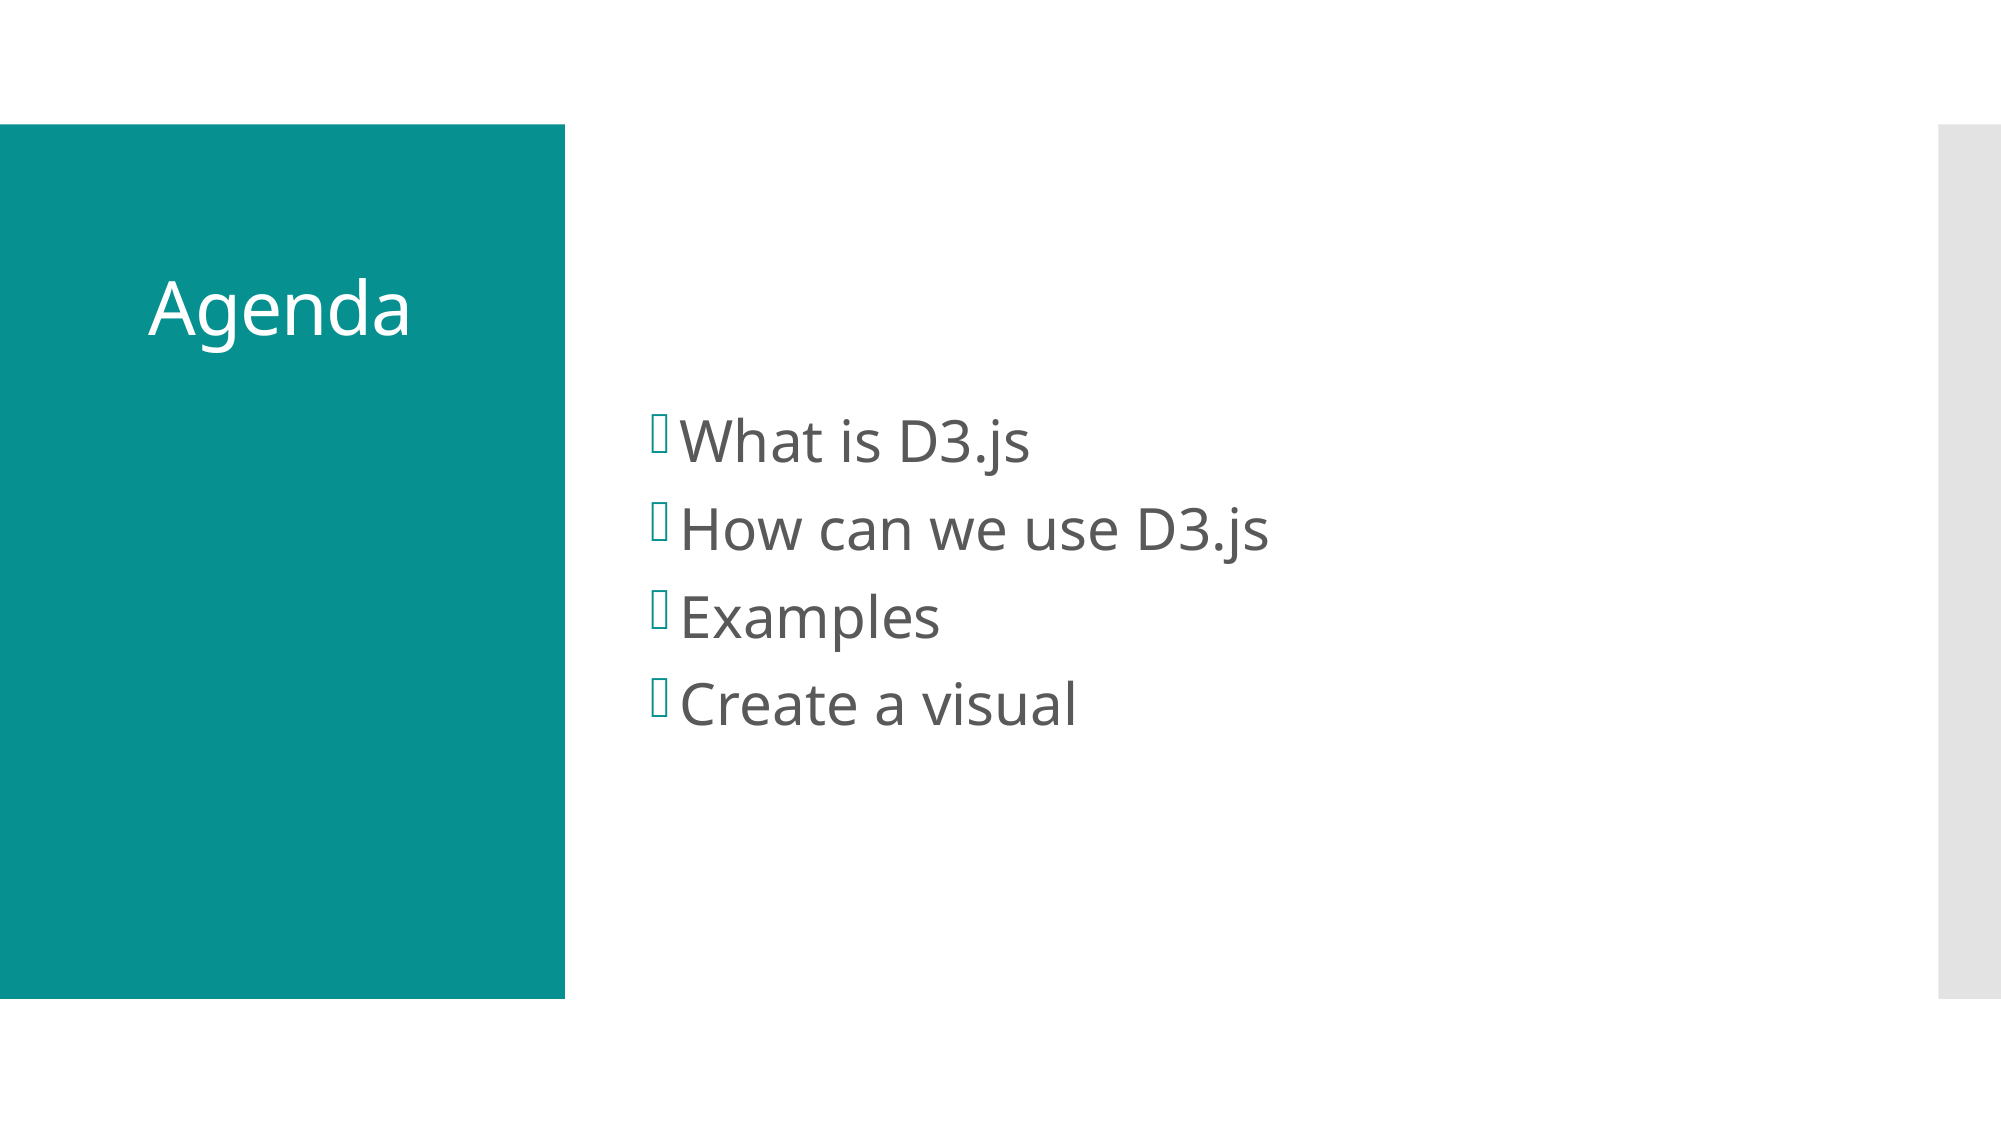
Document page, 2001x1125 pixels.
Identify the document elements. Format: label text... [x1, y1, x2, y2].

title Agenda [0, 248, 563, 373]
list What is D3.js How can we use D3.js Examples Create a visual [634, 141, 1835, 982]
